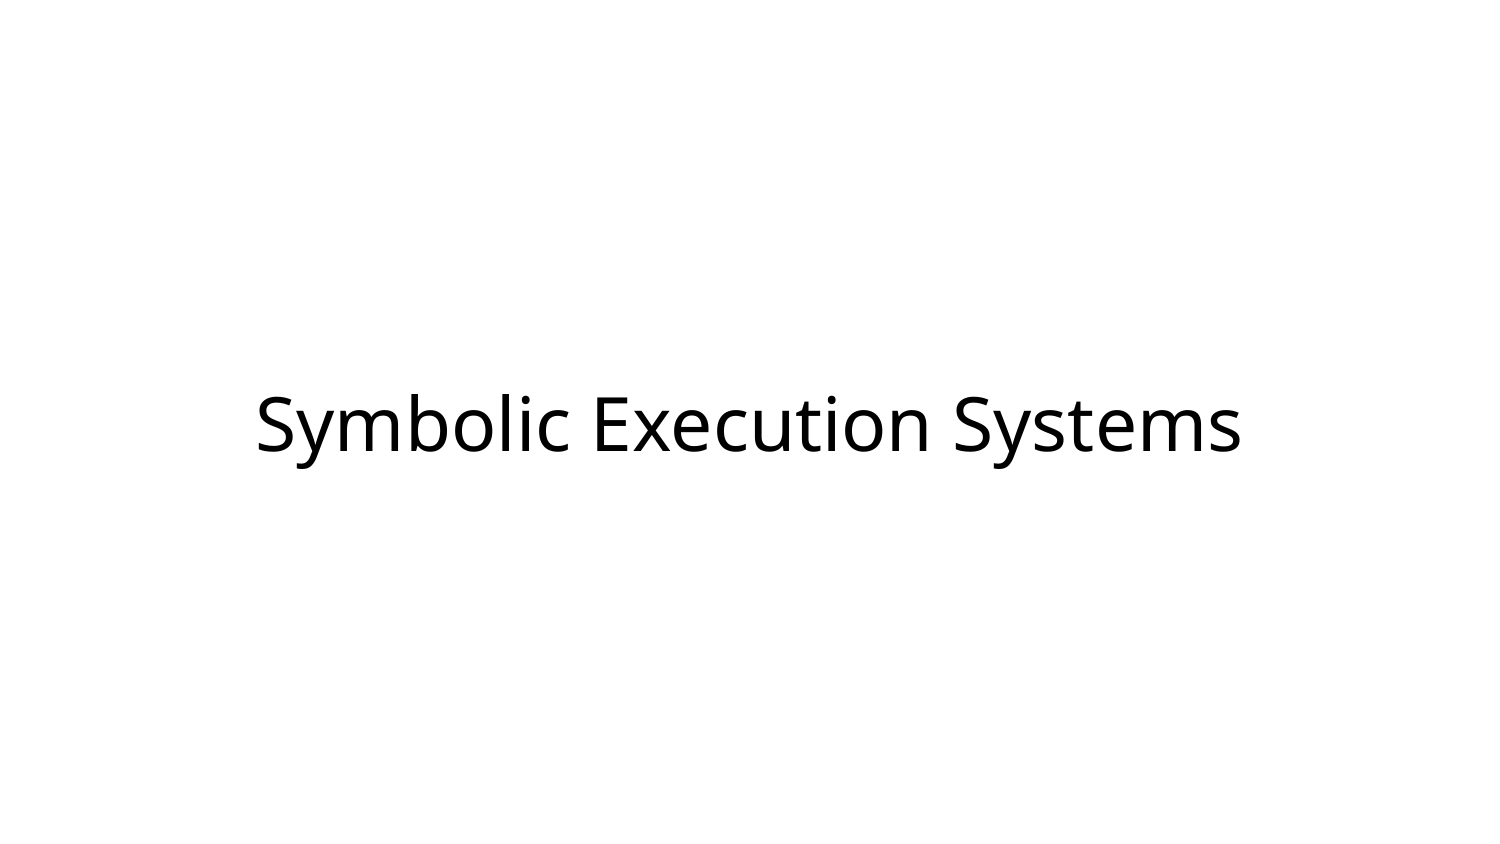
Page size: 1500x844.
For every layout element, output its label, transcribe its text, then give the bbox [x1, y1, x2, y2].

title Symbolic Execution Systems [51, 352, 1449, 491]
